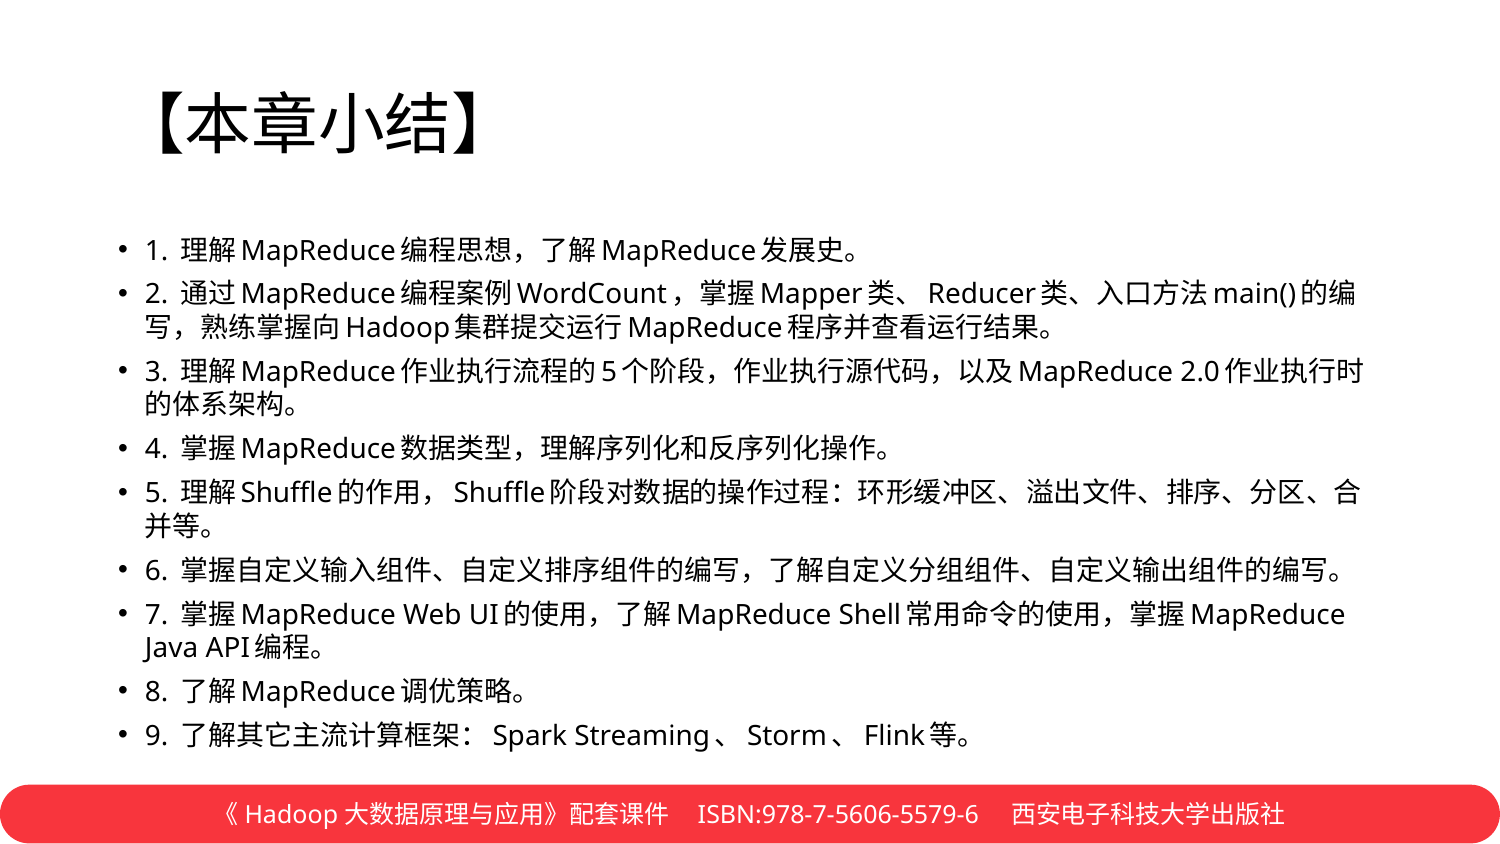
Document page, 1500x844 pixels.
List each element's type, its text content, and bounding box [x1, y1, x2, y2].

title 【本章小结】 [103, 44, 1397, 208]
list 1. 理解MapReduce编程思想，了解MapReduce发展史。 2. 通过MapReduce编程案例WordCount，掌握Mapper类、Reducer类、入口方法main()的编写，熟练掌握向Hadoop集群提交运行MapReduce程序并查看运行结果。 3. 理解MapReduce作业执行流程的5个阶段，作业执行源代码，以及MapReduce 2.0作业执行时的体系架构。 4. 掌握MapReduce数据类型，理解序列化和反序列化操作。 5. 理解Shuffle的作用，Shuffle阶段对数据的操作过程：环形缓冲区、溢出文件、排序、分区、合并等。 6. 掌握自定义输入组件、自定义排序组件的编写，了解自定义分组组件、自定义输出组件的编写。 7. 掌握MapReduce Web UI的使用，了解MapReduce Shell常用命令的使用，掌握MapReduce Java API编程。 8. 了解MapReduce调优策略。 9. 了解其它主流计算框架：Spark Streaming、Storm、Flink等。 [103, 224, 1397, 760]
